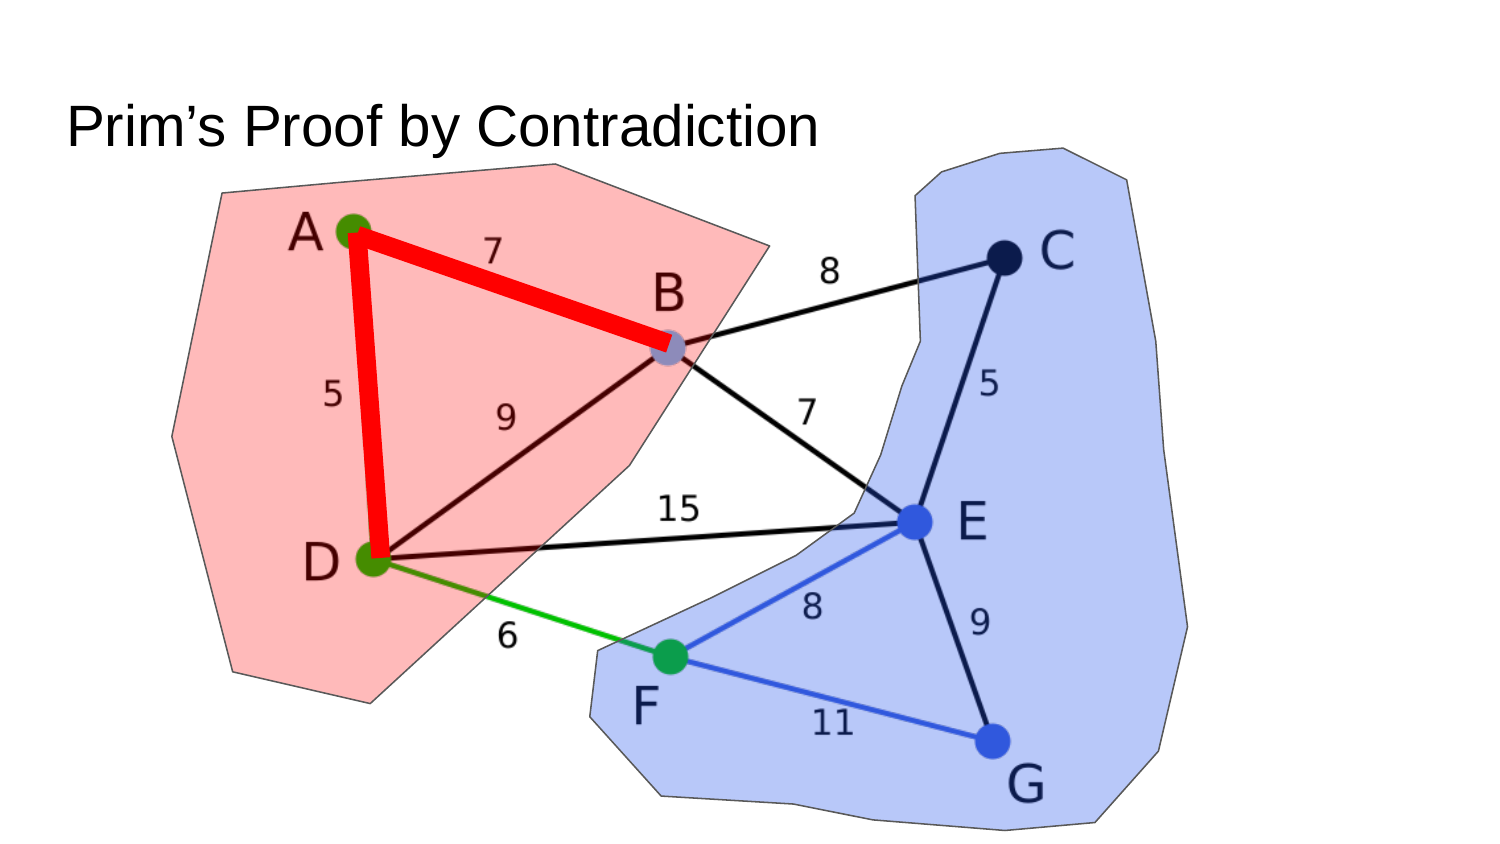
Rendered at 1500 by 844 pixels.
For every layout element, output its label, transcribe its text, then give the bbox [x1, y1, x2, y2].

picture [268, 179, 1084, 844]
text_box [934, 148, 1188, 824]
text_box [391, 163, 592, 178]
title Prim’s Proof by Contradiction [51, 72, 1449, 167]
text_box [171, 189, 263, 679]
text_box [356, 351, 382, 559]
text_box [356, 234, 670, 344]
